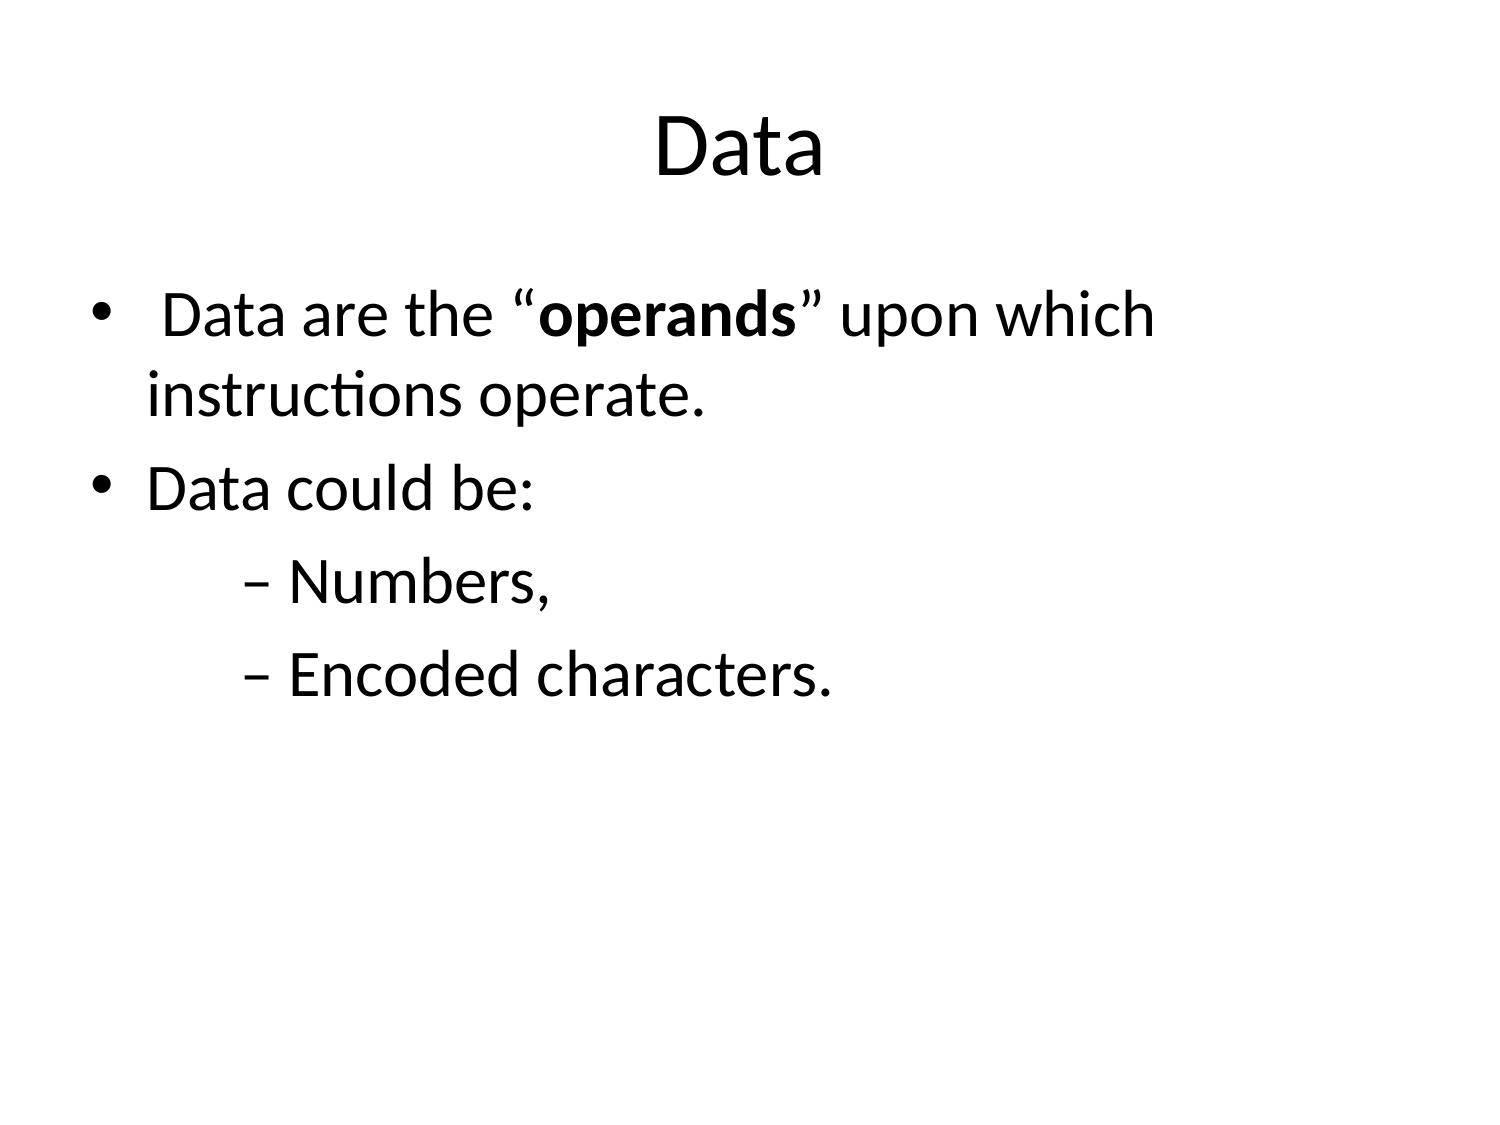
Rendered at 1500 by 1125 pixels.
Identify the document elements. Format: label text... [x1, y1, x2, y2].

list Data are the “operands” upon which instructions operate. Data could be: – Numbers, – Encoded characters. [75, 262, 1425, 1005]
title Data [75, 45, 1425, 233]
